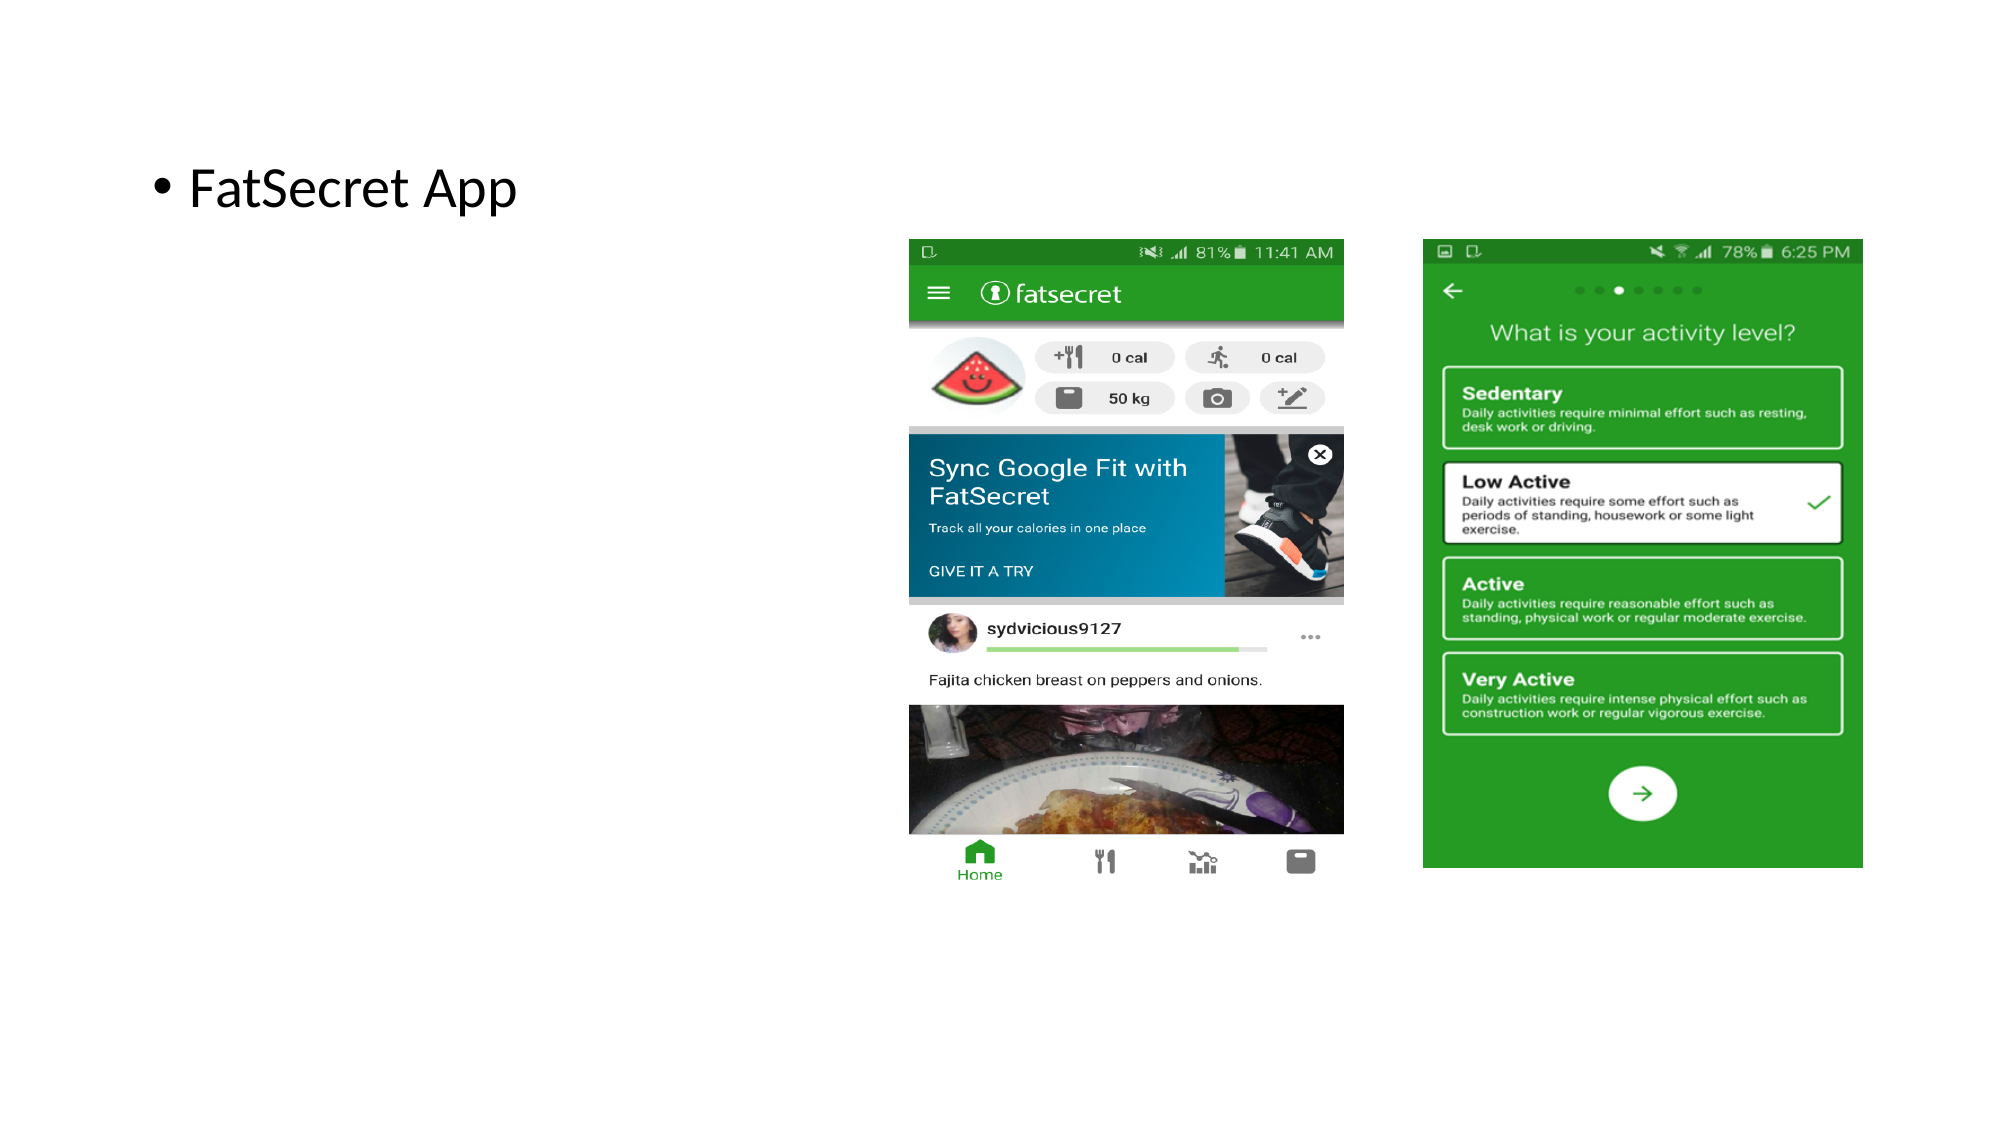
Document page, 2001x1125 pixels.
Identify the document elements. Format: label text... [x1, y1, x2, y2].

list FatSecret App [137, 149, 1863, 1014]
picture [1164, 461, 1170, 475]
picture [1000, 460, 1005, 475]
picture [1008, 468, 1014, 475]
picture [967, 464, 973, 476]
picture [972, 488, 984, 493]
picture [1423, 239, 1863, 868]
picture [1060, 464, 1064, 479]
picture [909, 239, 1344, 888]
picture [1098, 460, 1109, 475]
picture [1074, 465, 1086, 473]
picture [1180, 464, 1185, 475]
picture [1119, 461, 1125, 475]
picture [1044, 489, 1048, 504]
picture [951, 494, 958, 504]
picture [1174, 459, 1178, 476]
picture [932, 488, 943, 504]
picture [963, 489, 968, 504]
picture [946, 498, 953, 504]
picture [988, 494, 999, 503]
picture [974, 494, 984, 502]
picture [1027, 494, 1039, 502]
